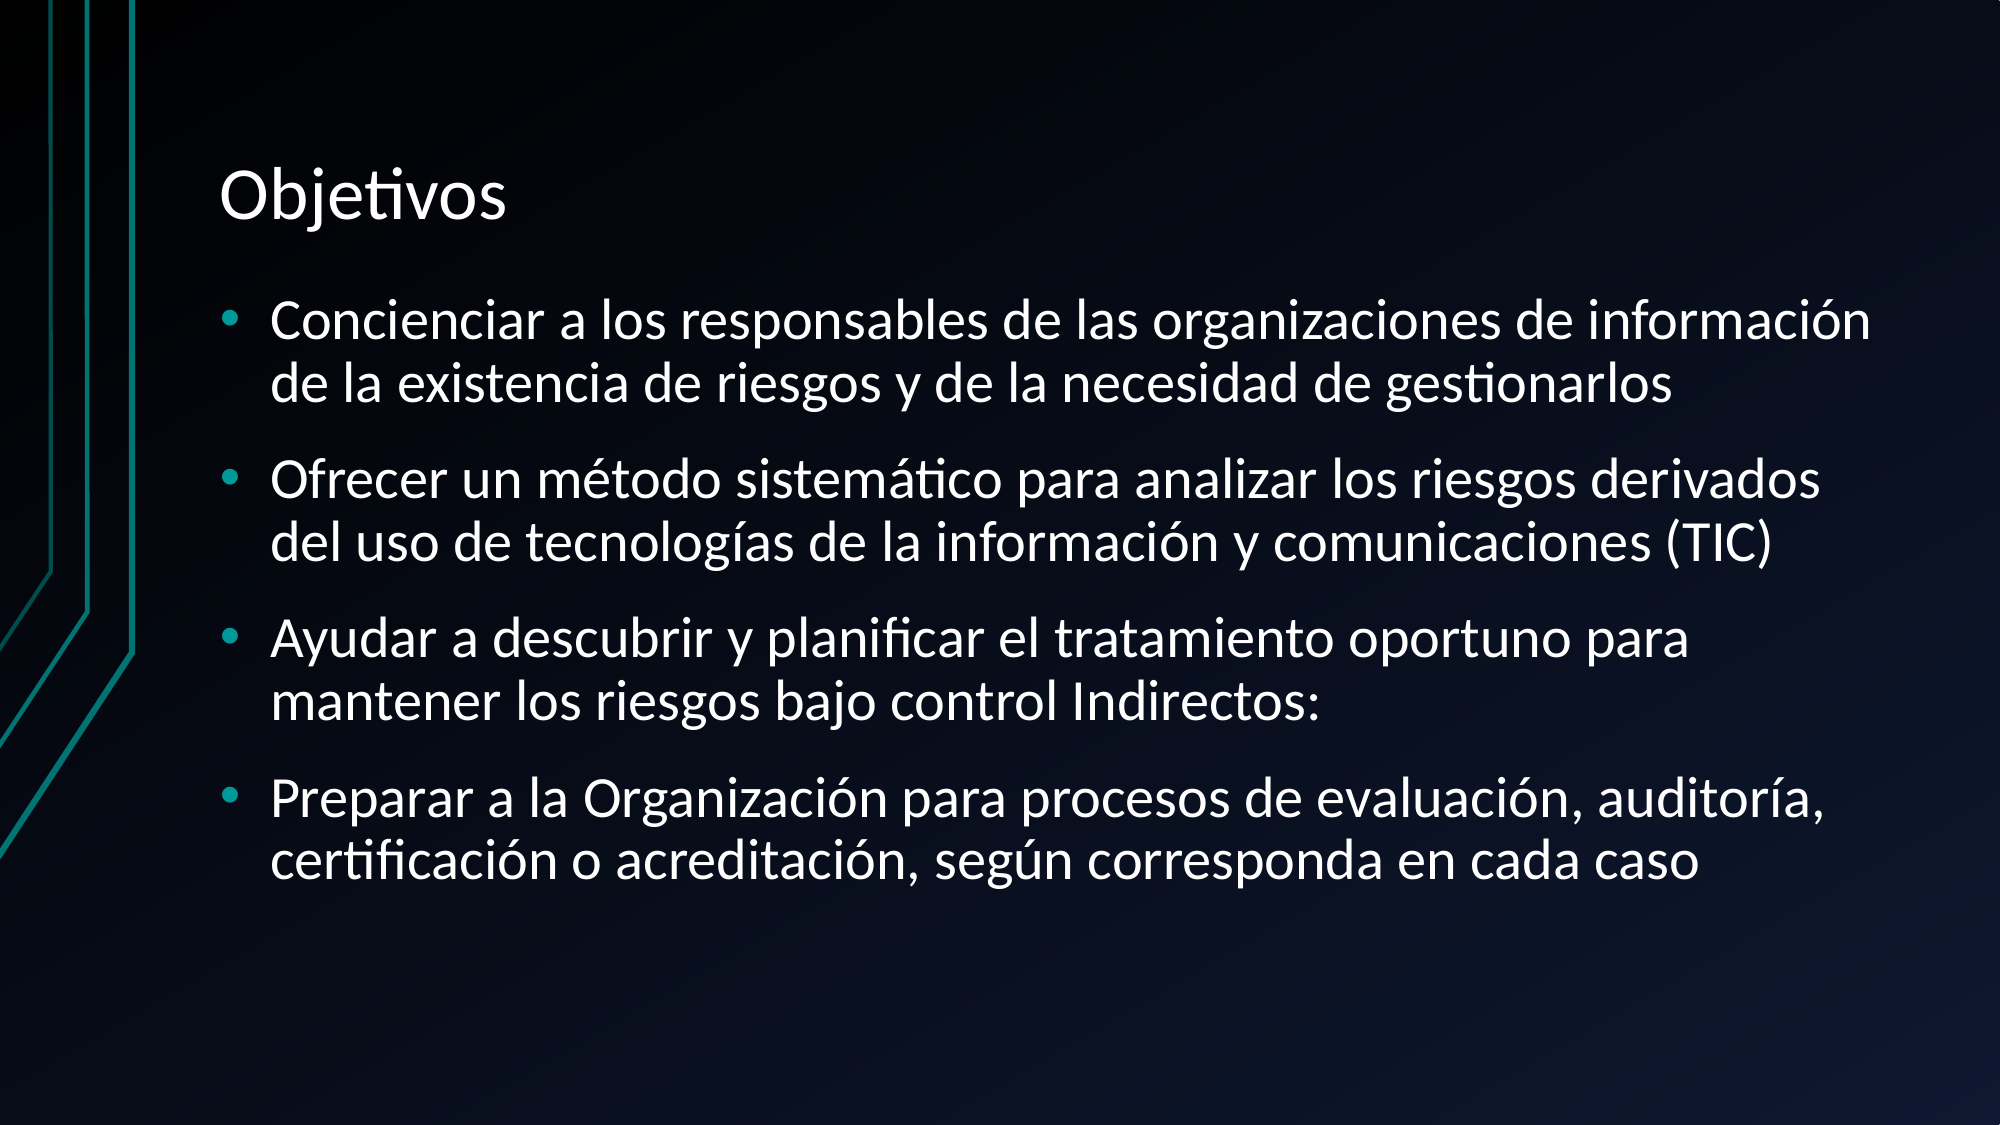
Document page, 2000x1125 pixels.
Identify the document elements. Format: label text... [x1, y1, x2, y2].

title Objetivos [199, 45, 1900, 246]
list Concienciar a los responsables de las organizaciones de información de la existencia de riesgos y de la necesidad de gestionarlos Ofrecer un método sistemático para analizar los riesgos derivados del uso de tecnologías de la información y comunicaciones (TIC) Ayudar a descubrir y planificar el tratamiento oportuno para mantener los riesgos bajo control Indirectos: Preparar a la Organización para procesos de evaluación, auditoría, certificación o acreditación, según corresponda en cada caso [199, 279, 1900, 1012]
